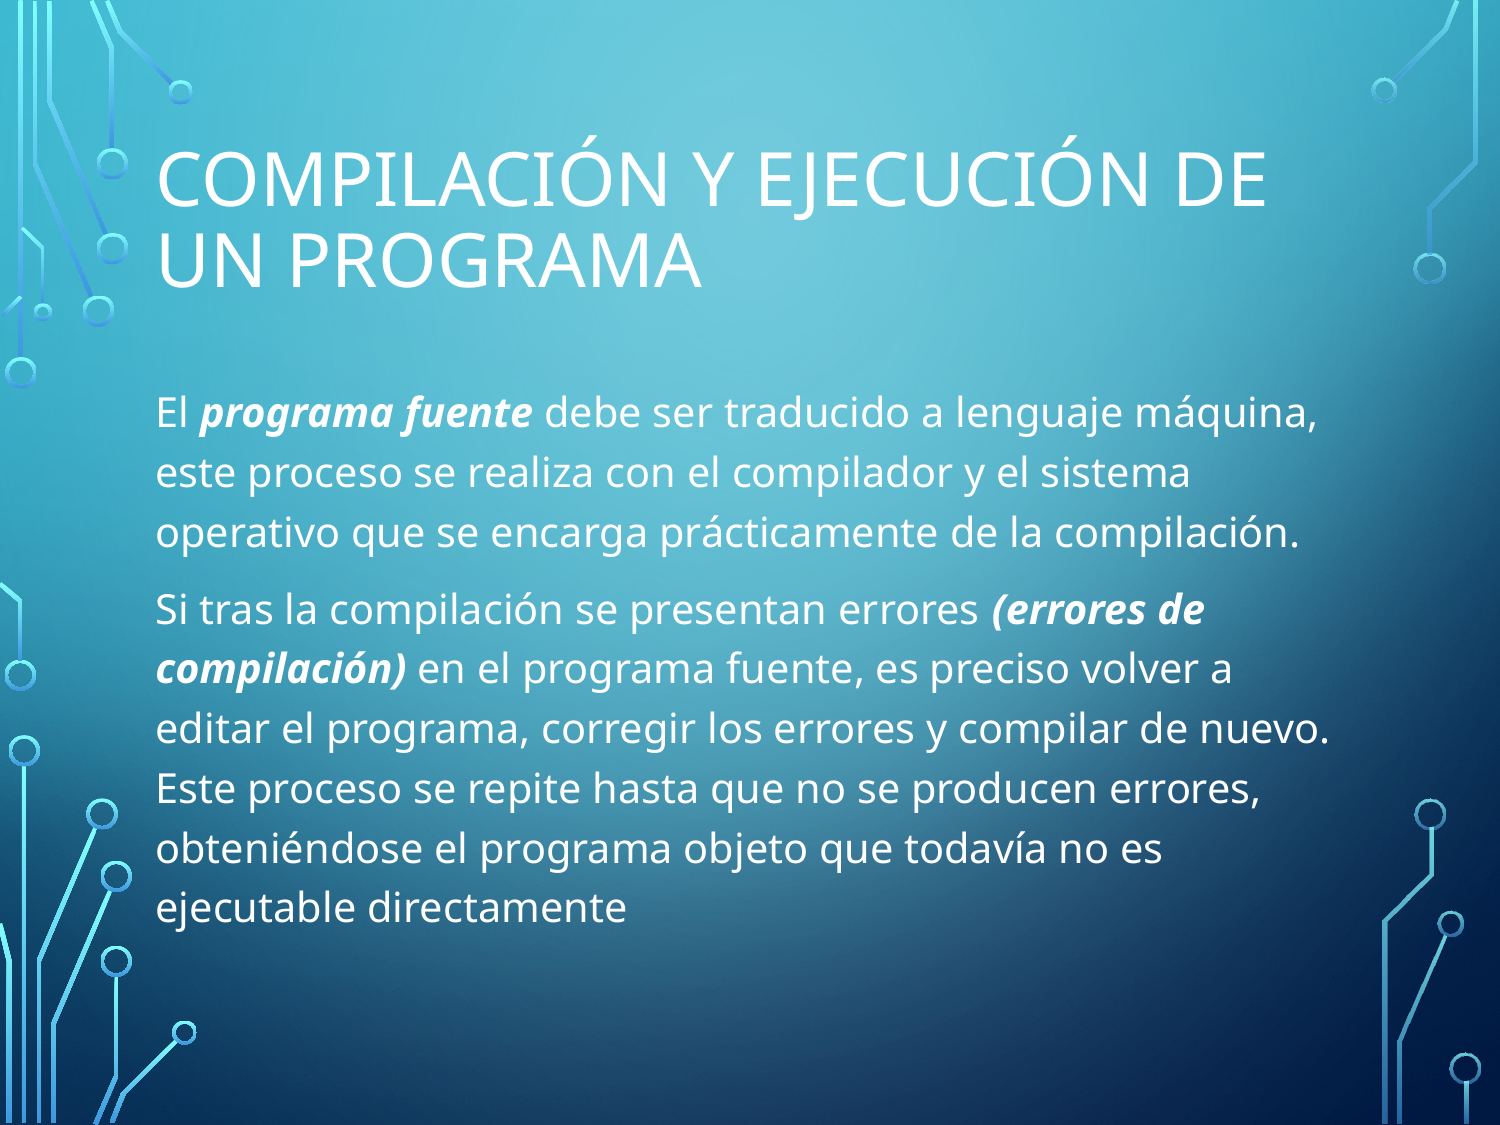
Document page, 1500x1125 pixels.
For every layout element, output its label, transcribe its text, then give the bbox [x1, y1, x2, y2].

list El programa fuente debe ser traducido a lenguaje máquina, este proceso se realiza con el compilador y el sistema operativo que se encarga prácticamente de la compilación. Si tras la compilación se presentan errores (errores de compilación) en el programa fuente, es preciso volver a editar el programa, corregir los errores y compilar de nuevo. Este proceso se repite hasta que no se producen errores, obteniéndose el programa objeto que todavía no es ejecutable directamente [140, 369, 1360, 950]
title Compilación y ejecución de un programa [140, 101, 1360, 344]
